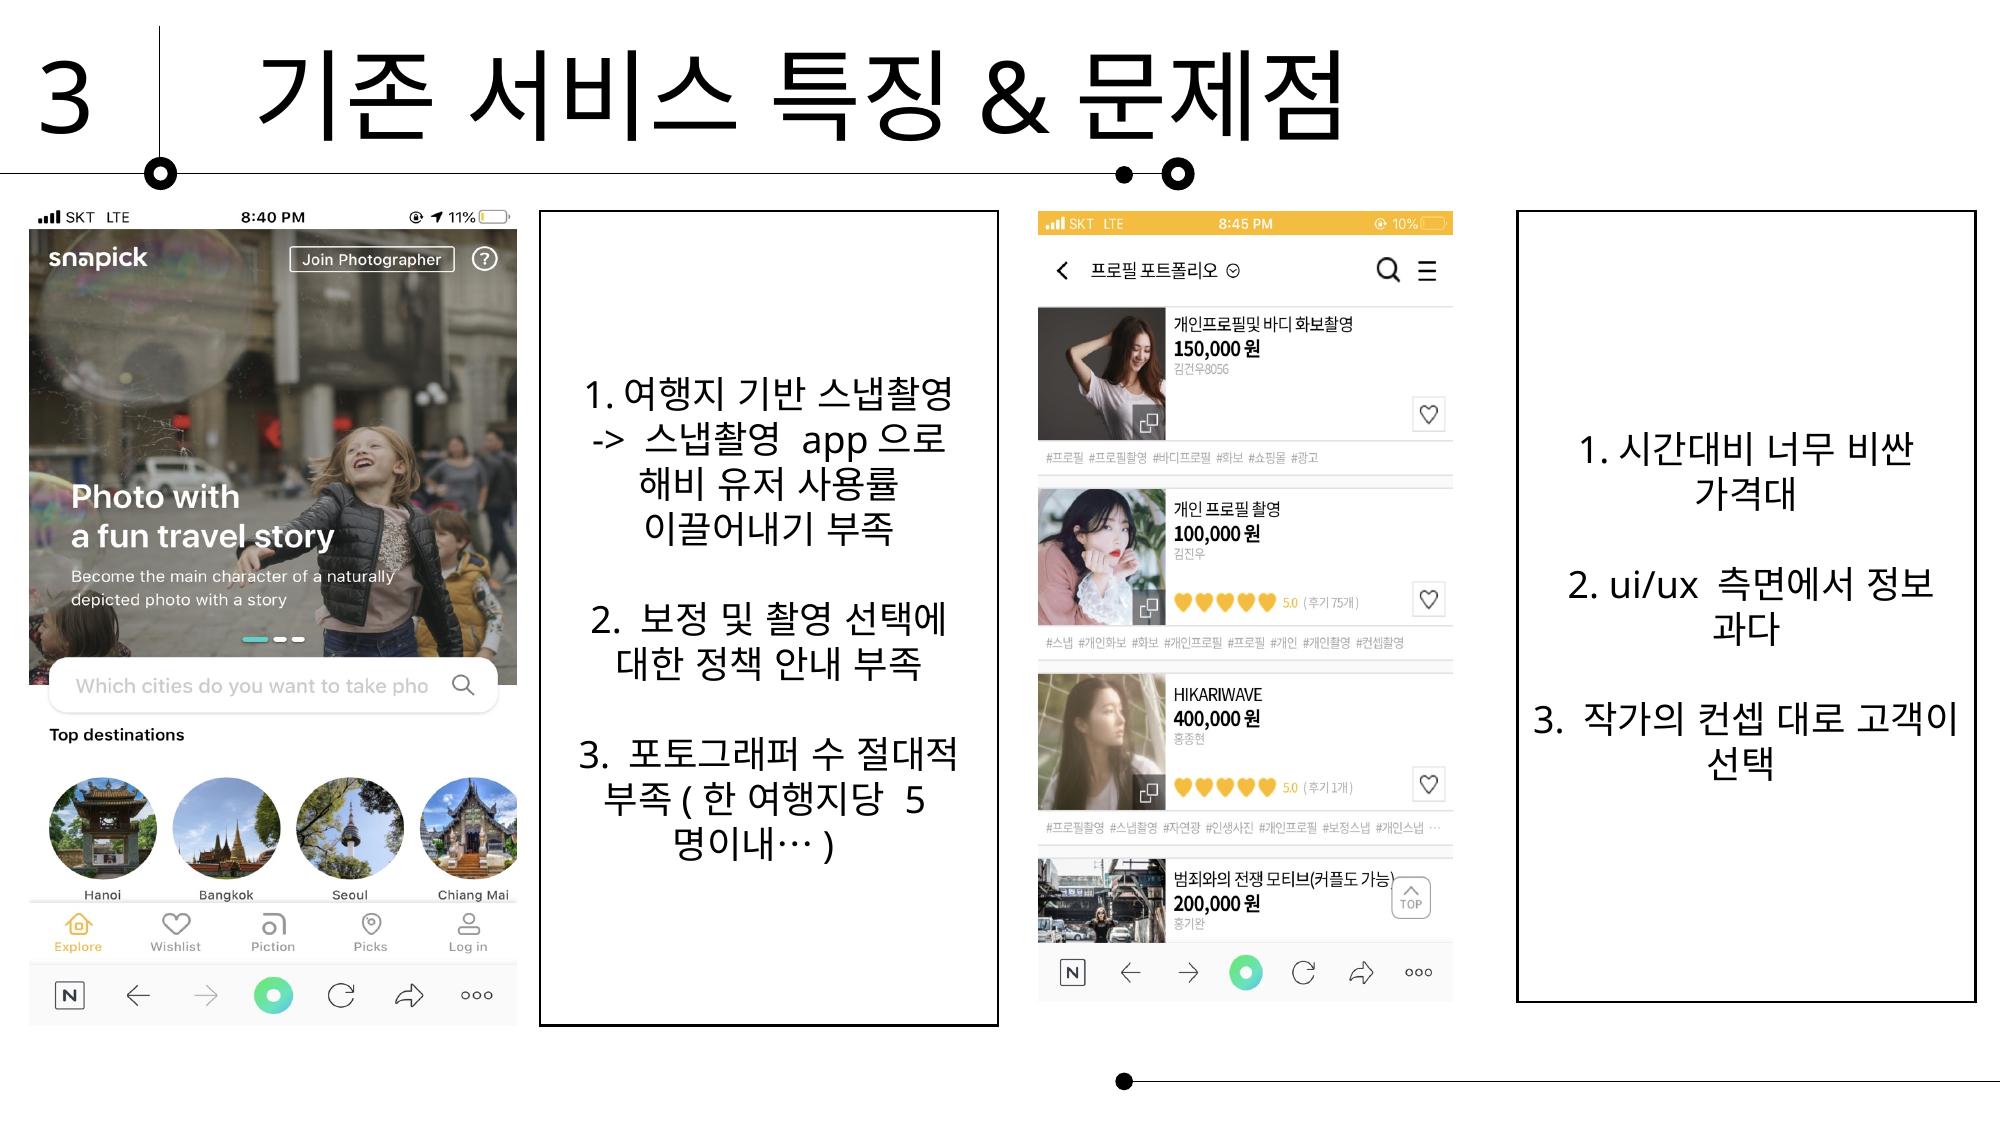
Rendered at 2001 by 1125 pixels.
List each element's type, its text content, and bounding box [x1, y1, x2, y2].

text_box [0, 25, 1190, 186]
picture [1038, 211, 1453, 1002]
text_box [1115, 1072, 2000, 1091]
picture [29, 204, 517, 1026]
text_box 기존 서비스 특징&문제점 [1190, 25, 1367, 161]
text_box 1.여행지 기반 스냅촬영 -> 스냅촬영 app으로 해비 유저 사용률 이끌어내기 부족 2. 보정 및 촬영 선택에 대한 정책 안내 부족 3. 포토그래퍼 수 절대적 부족(한 여행지당 5명이내…)1. [539, 210, 999, 1027]
text_box 1.시간대비 너무 비싼 가격대 2. ui/ux 측면에서 정보 과다 3. 작가의 컨셉 대로 고객이 선택 [1516, 210, 1977, 1003]
